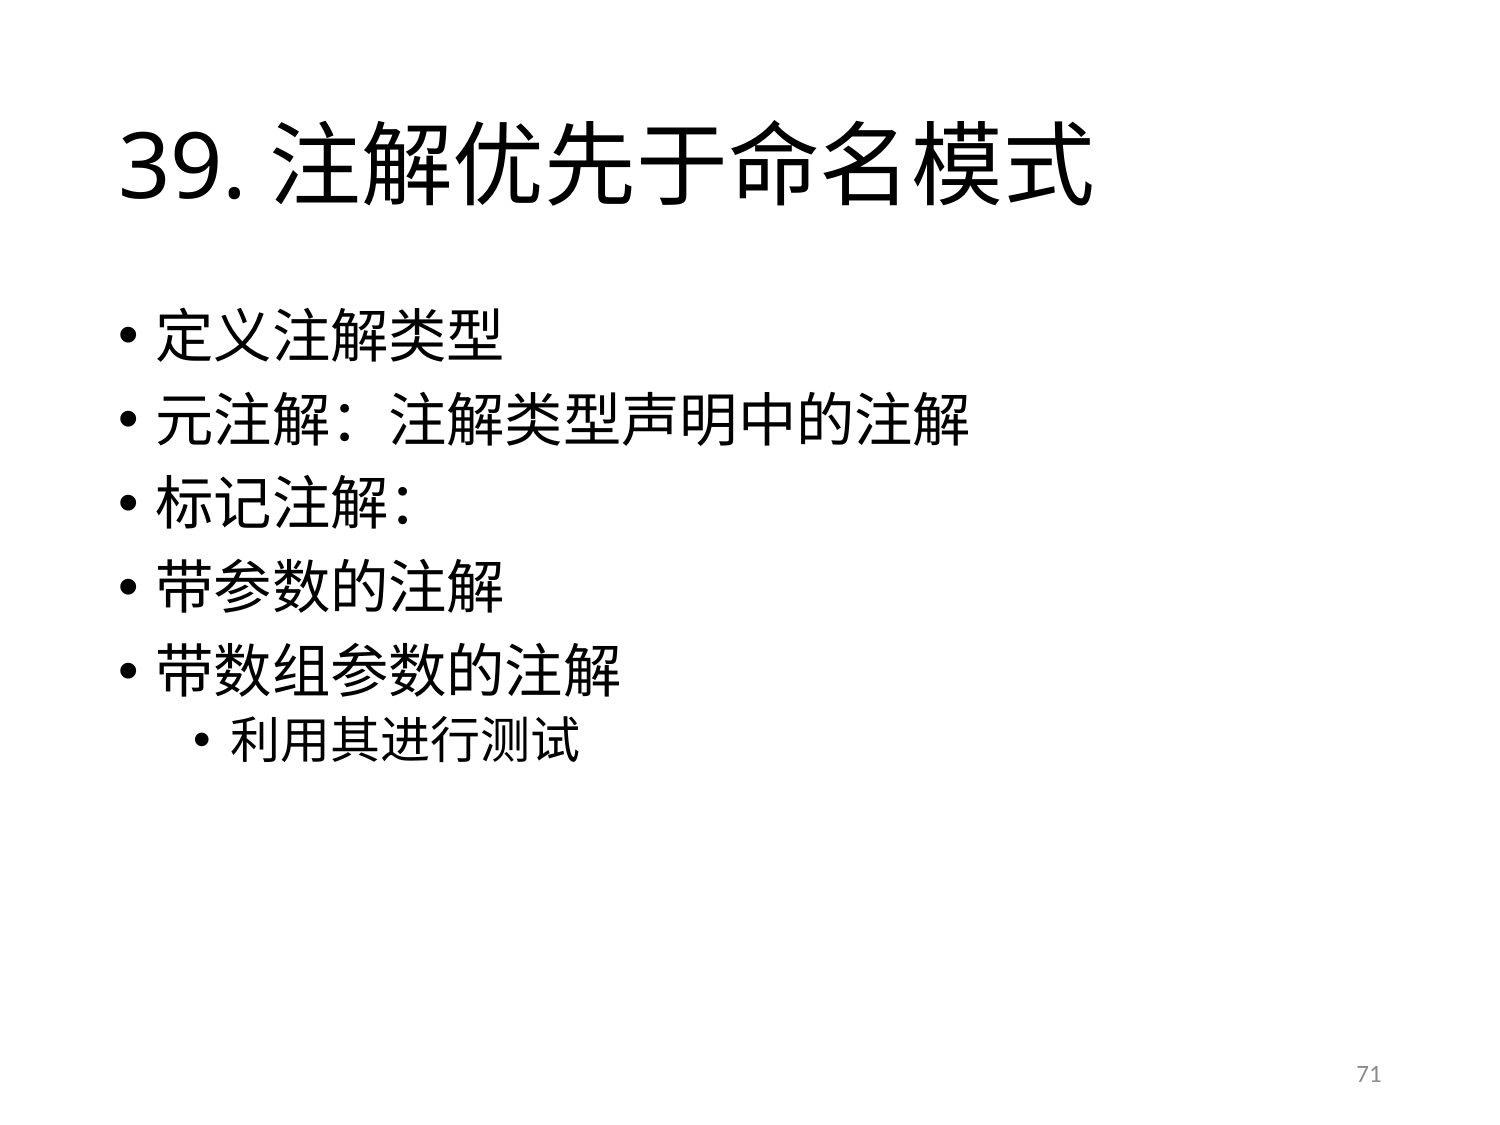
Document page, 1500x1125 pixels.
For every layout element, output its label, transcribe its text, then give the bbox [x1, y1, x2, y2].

title 39.注解优先于命名模式 [103, 59, 1397, 278]
slide_number 71 [1059, 1042, 1397, 1103]
list 定义注解类型 元注解：注解类型声明中的注解 标记注解： 带参数的注解 带数组参数的注解 利用其进行测试 [103, 299, 1397, 1014]
